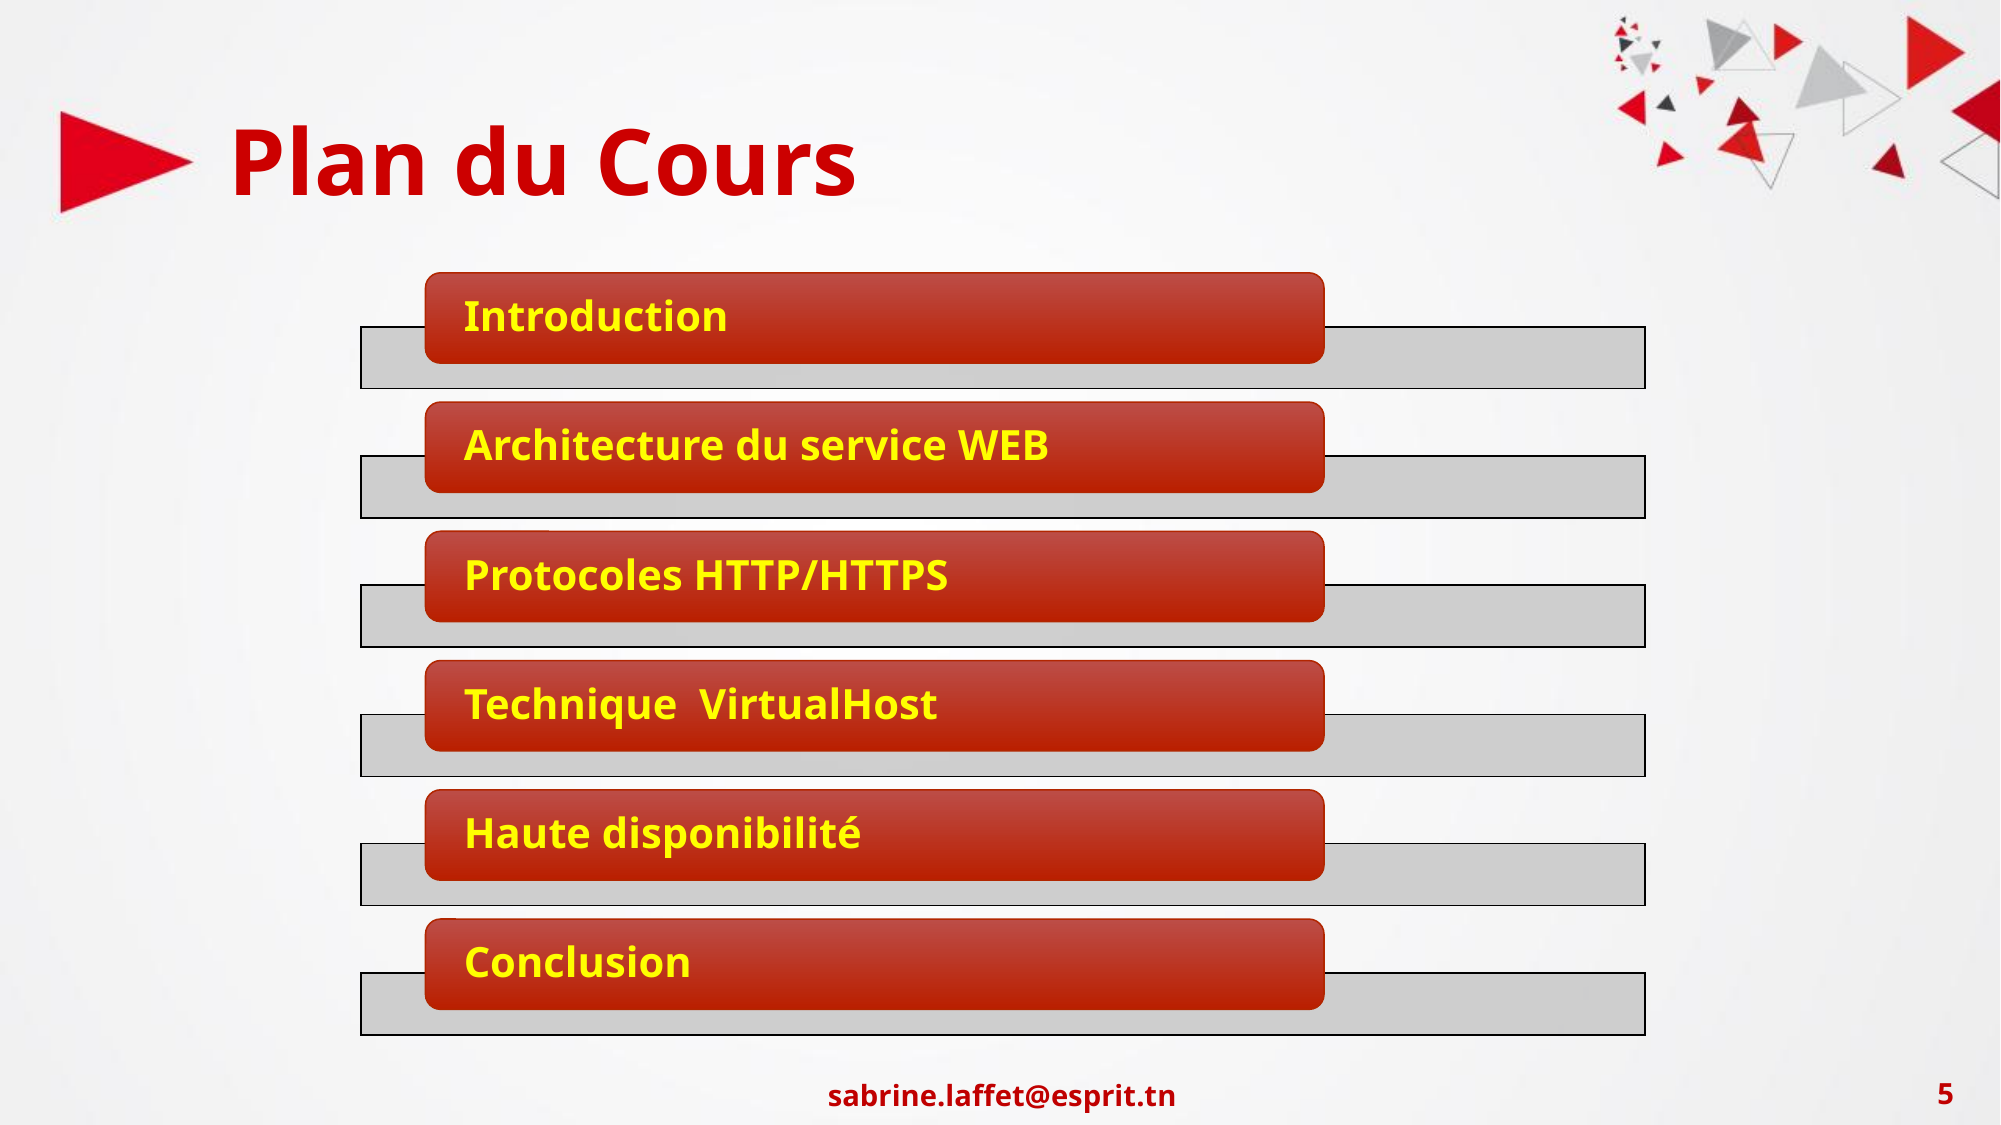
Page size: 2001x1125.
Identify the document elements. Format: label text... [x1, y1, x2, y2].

title Plan du Cours [213, 56, 1939, 275]
picture [0, 0, 2001, 1125]
footer sabrine.laffet@esprit.tn [665, 1065, 1340, 1125]
slide_number ‹#› [1519, 1065, 1970, 1125]
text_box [360, 272, 1646, 1036]
